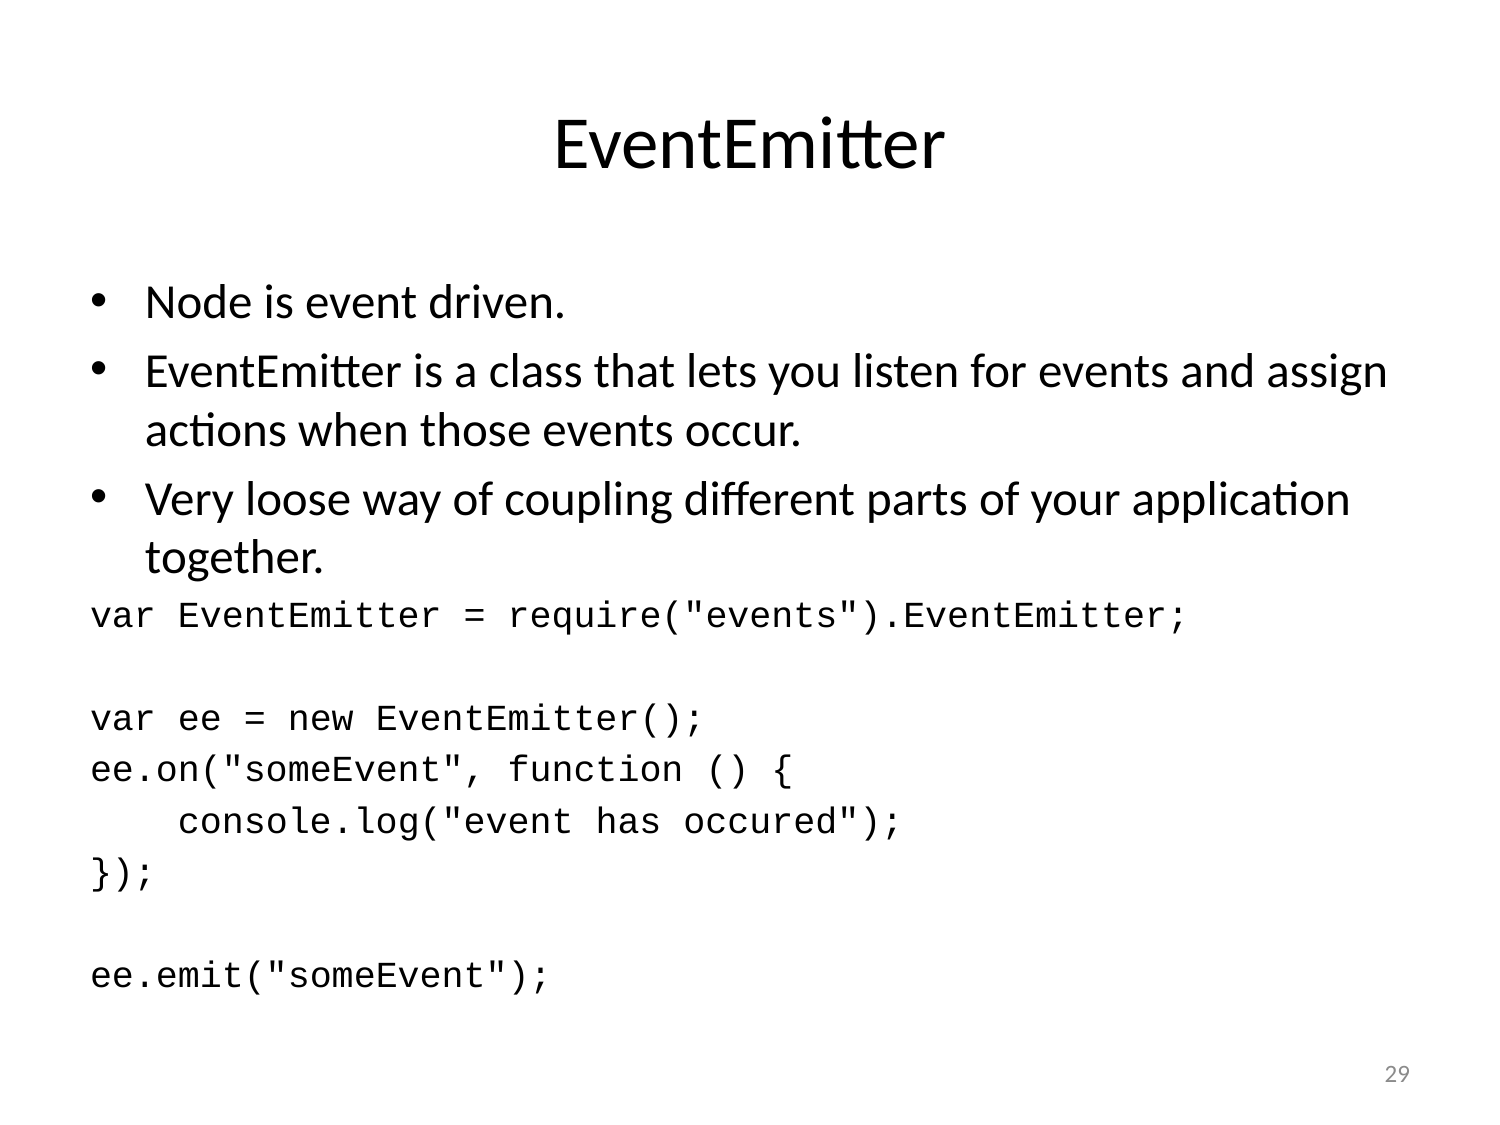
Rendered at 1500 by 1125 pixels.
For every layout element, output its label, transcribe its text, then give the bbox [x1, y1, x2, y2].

title EventEmitter [75, 45, 1425, 233]
list Node is event driven. EventEmitter is a class that lets you listen for events and assign actions when those events occur. Very loose way of coupling different parts of your application together. var EventEmitter = require("events").EventEmitter; var ee = new EventEmitter(); ee.on("someEvent", function () { console.log("event has occured"); }); ee.emit("someEvent"); [75, 262, 1425, 1005]
slide_number 29 [1074, 1042, 1425, 1103]
